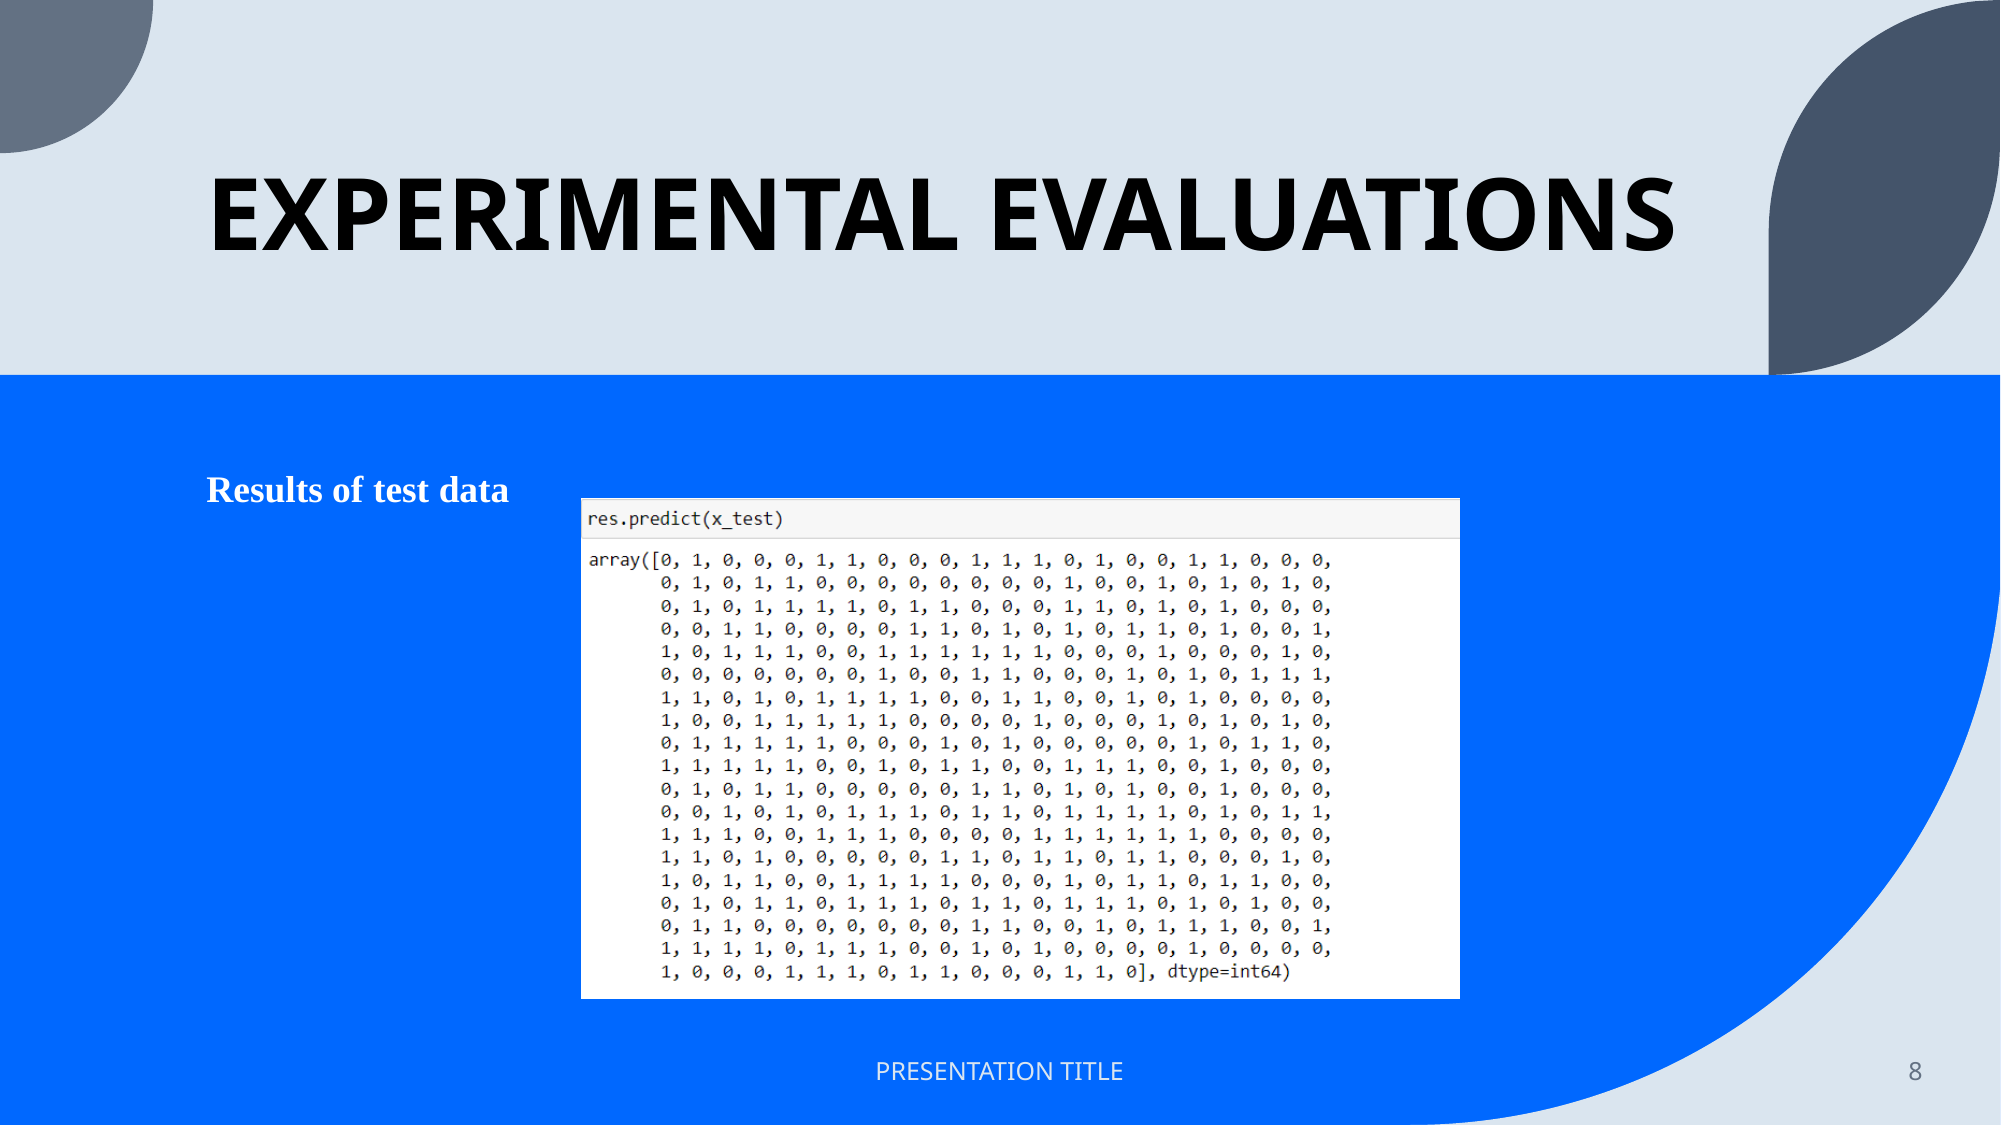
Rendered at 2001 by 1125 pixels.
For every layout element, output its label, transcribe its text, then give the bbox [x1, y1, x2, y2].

title EXPERIMENTAL EVALUATIONS [191, 62, 1796, 280]
slide_number 8 [1674, 1042, 1938, 1103]
footer PRESENTATION TITLE [662, 1042, 1338, 1103]
picture [581, 498, 1460, 999]
list Results of test data [191, 435, 1796, 999]
